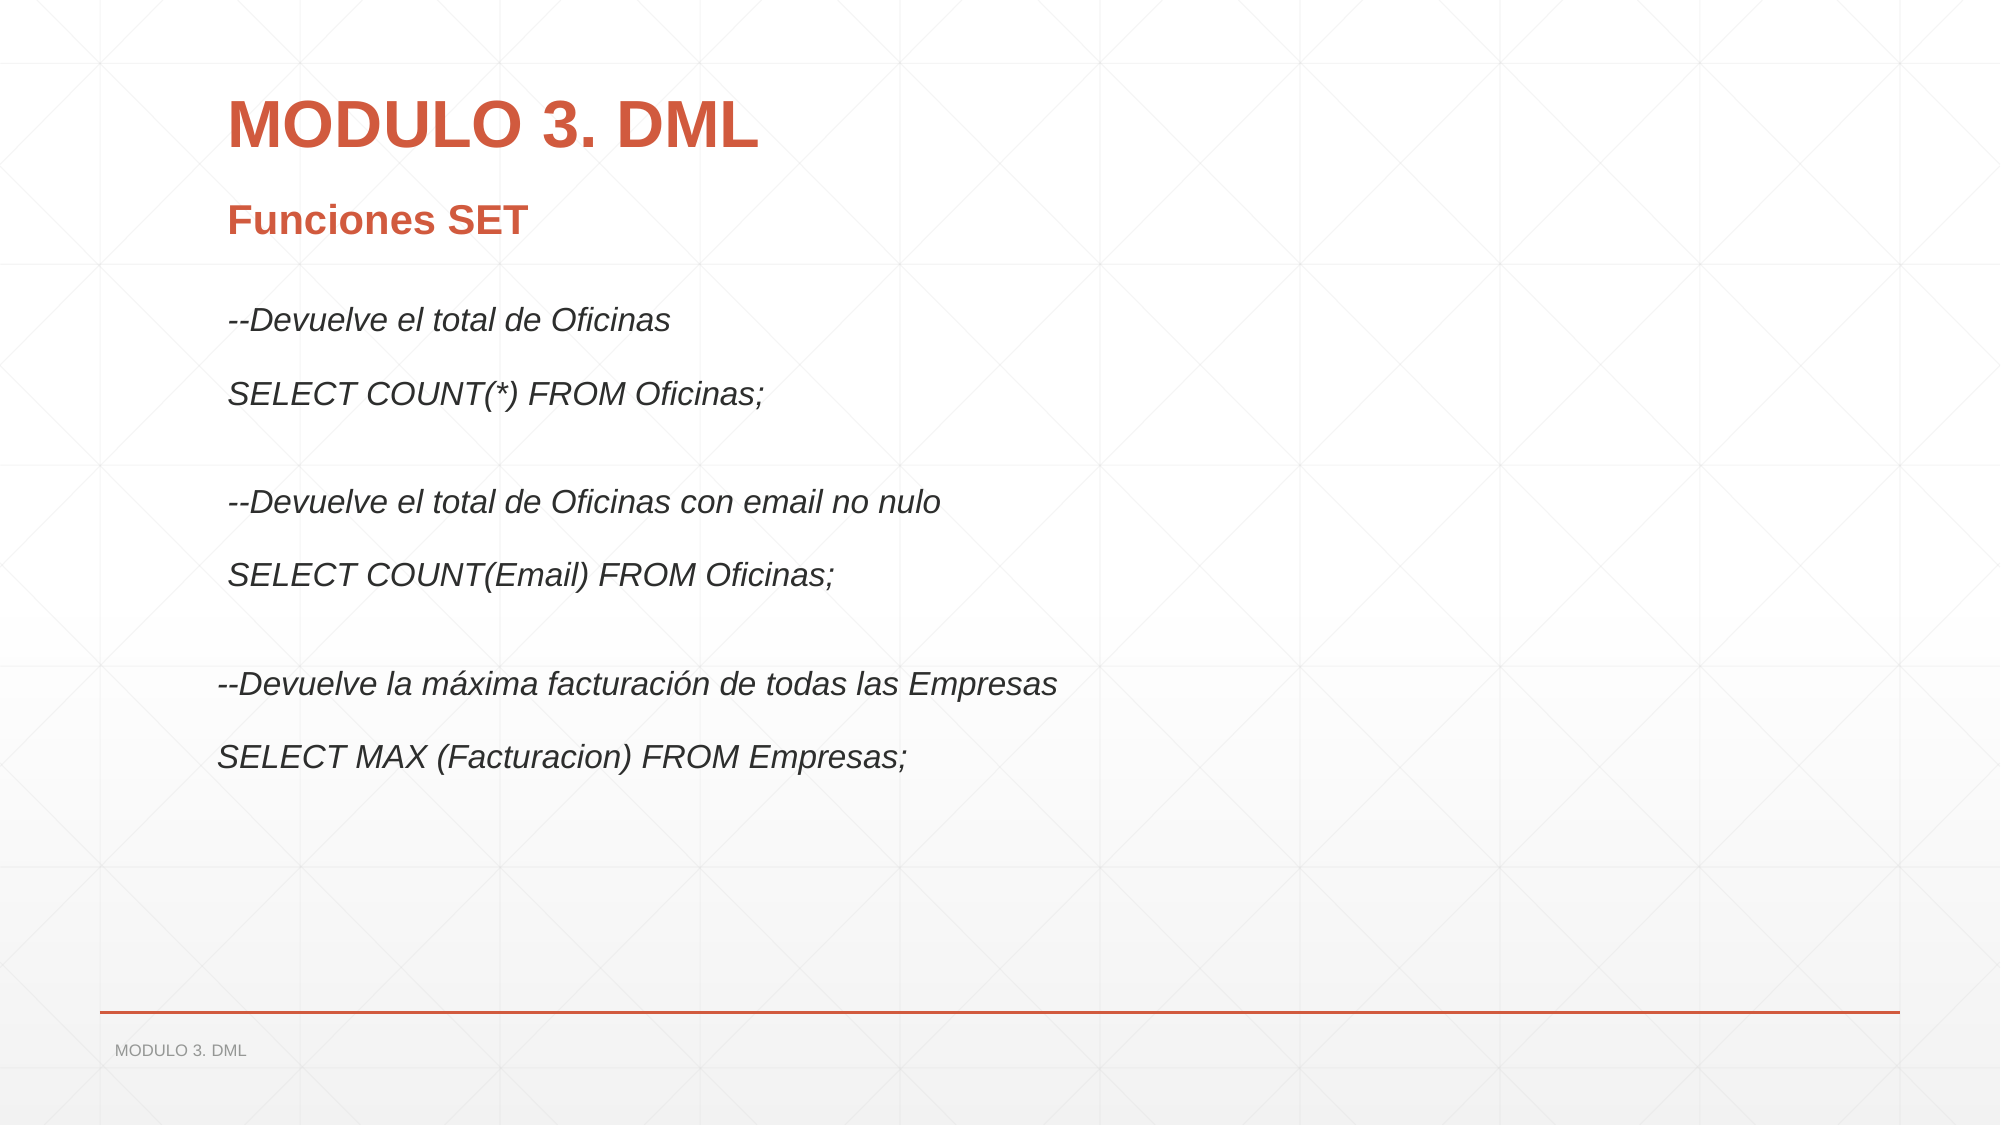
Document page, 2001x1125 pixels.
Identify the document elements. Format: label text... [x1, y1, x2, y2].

text_box --Devuelve el total de Oficinas SELECT COUNT(*) FROM Oficinas; [212, 295, 1788, 438]
text_box Funciones SET [212, 145, 1788, 252]
text_box --Devuelve el total de Oficinas con email no nulo SELECT COUNT(Email) FROM Oficinas; [212, 477, 1788, 620]
title MODULO 3. DML [212, 63, 1788, 145]
text_box --Devuelve la máxima facturación de todas las Empresas SELECT MAX (Facturacion) FROM Empresas; [201, 659, 1777, 801]
footer MODULO 3. DML [99, 1031, 1106, 1069]
